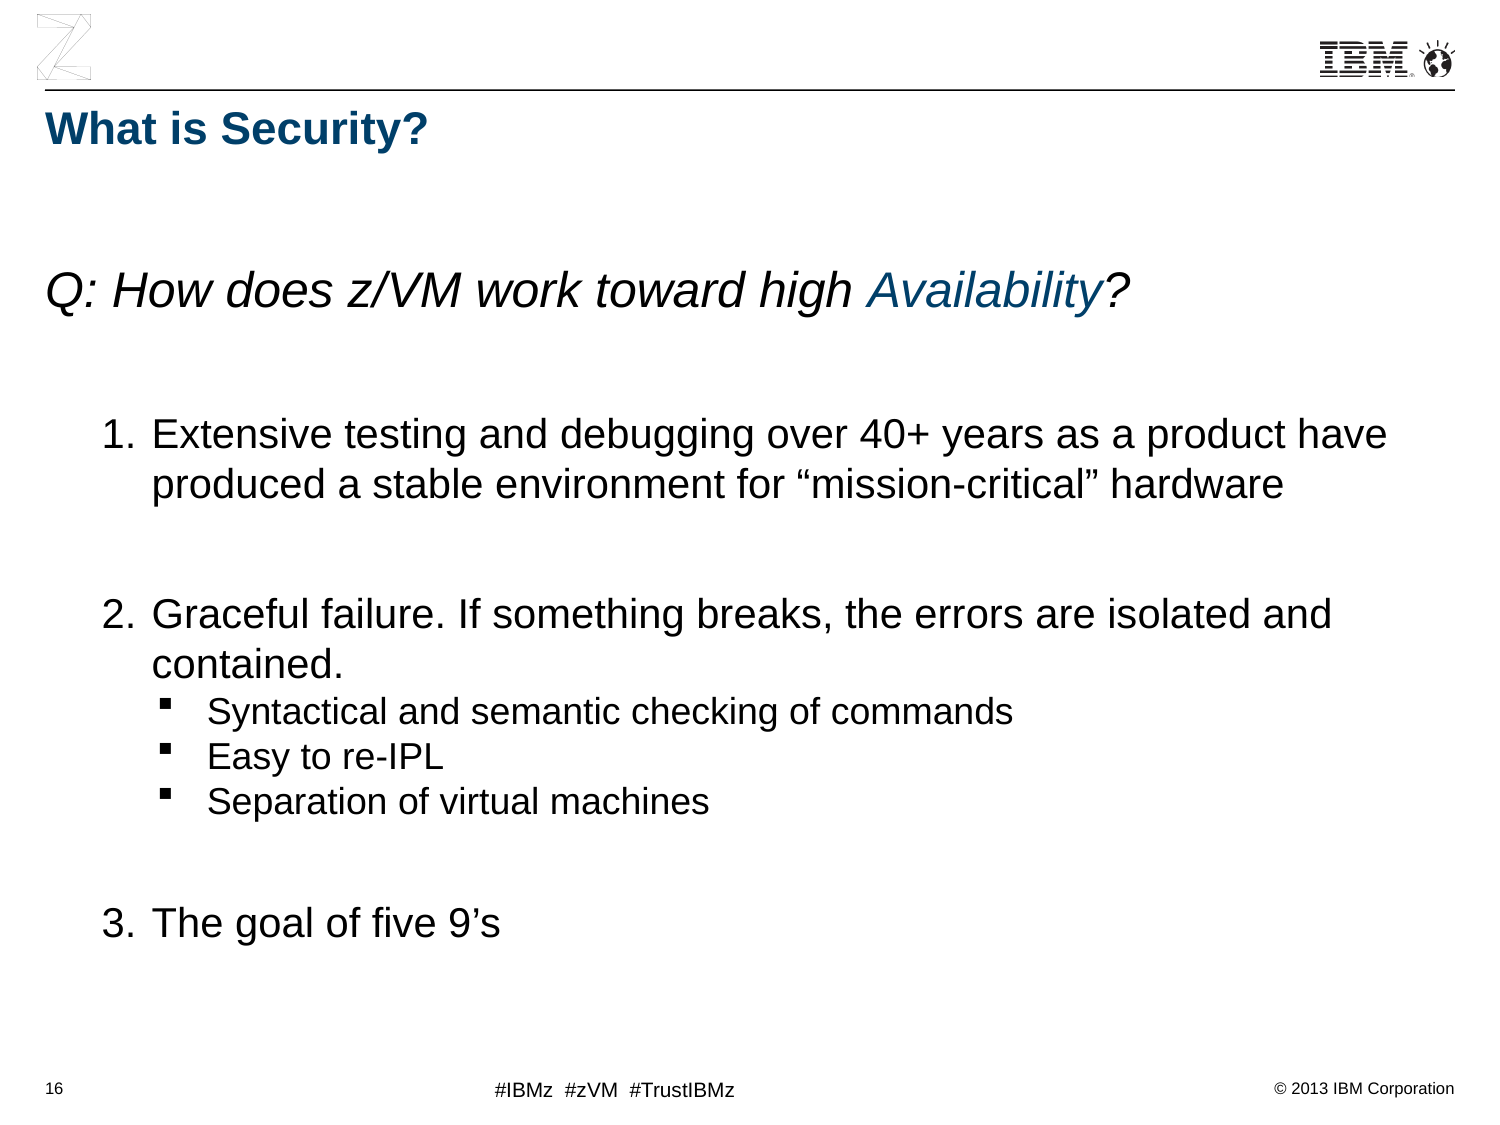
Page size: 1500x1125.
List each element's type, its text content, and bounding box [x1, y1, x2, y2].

title What is Security? [29, 97, 1456, 203]
slide_number 16 [29, 1072, 91, 1103]
picture [37, 14, 91, 80]
list Q: How does z/VM work toward high Availability? Extensive testing and debugging over 40+ years as a product have produced a stable environment for “mission-critical” hardware Graceful failure. If something breaks, the errors are isolated and contained. Syntactical and semantic checking of commands Easy to re-IPL Separation of virtual machines The goal of five 9’s [29, 249, 1456, 1043]
footer #IBMz #zVM #TrustIBMz [479, 1072, 811, 1103]
